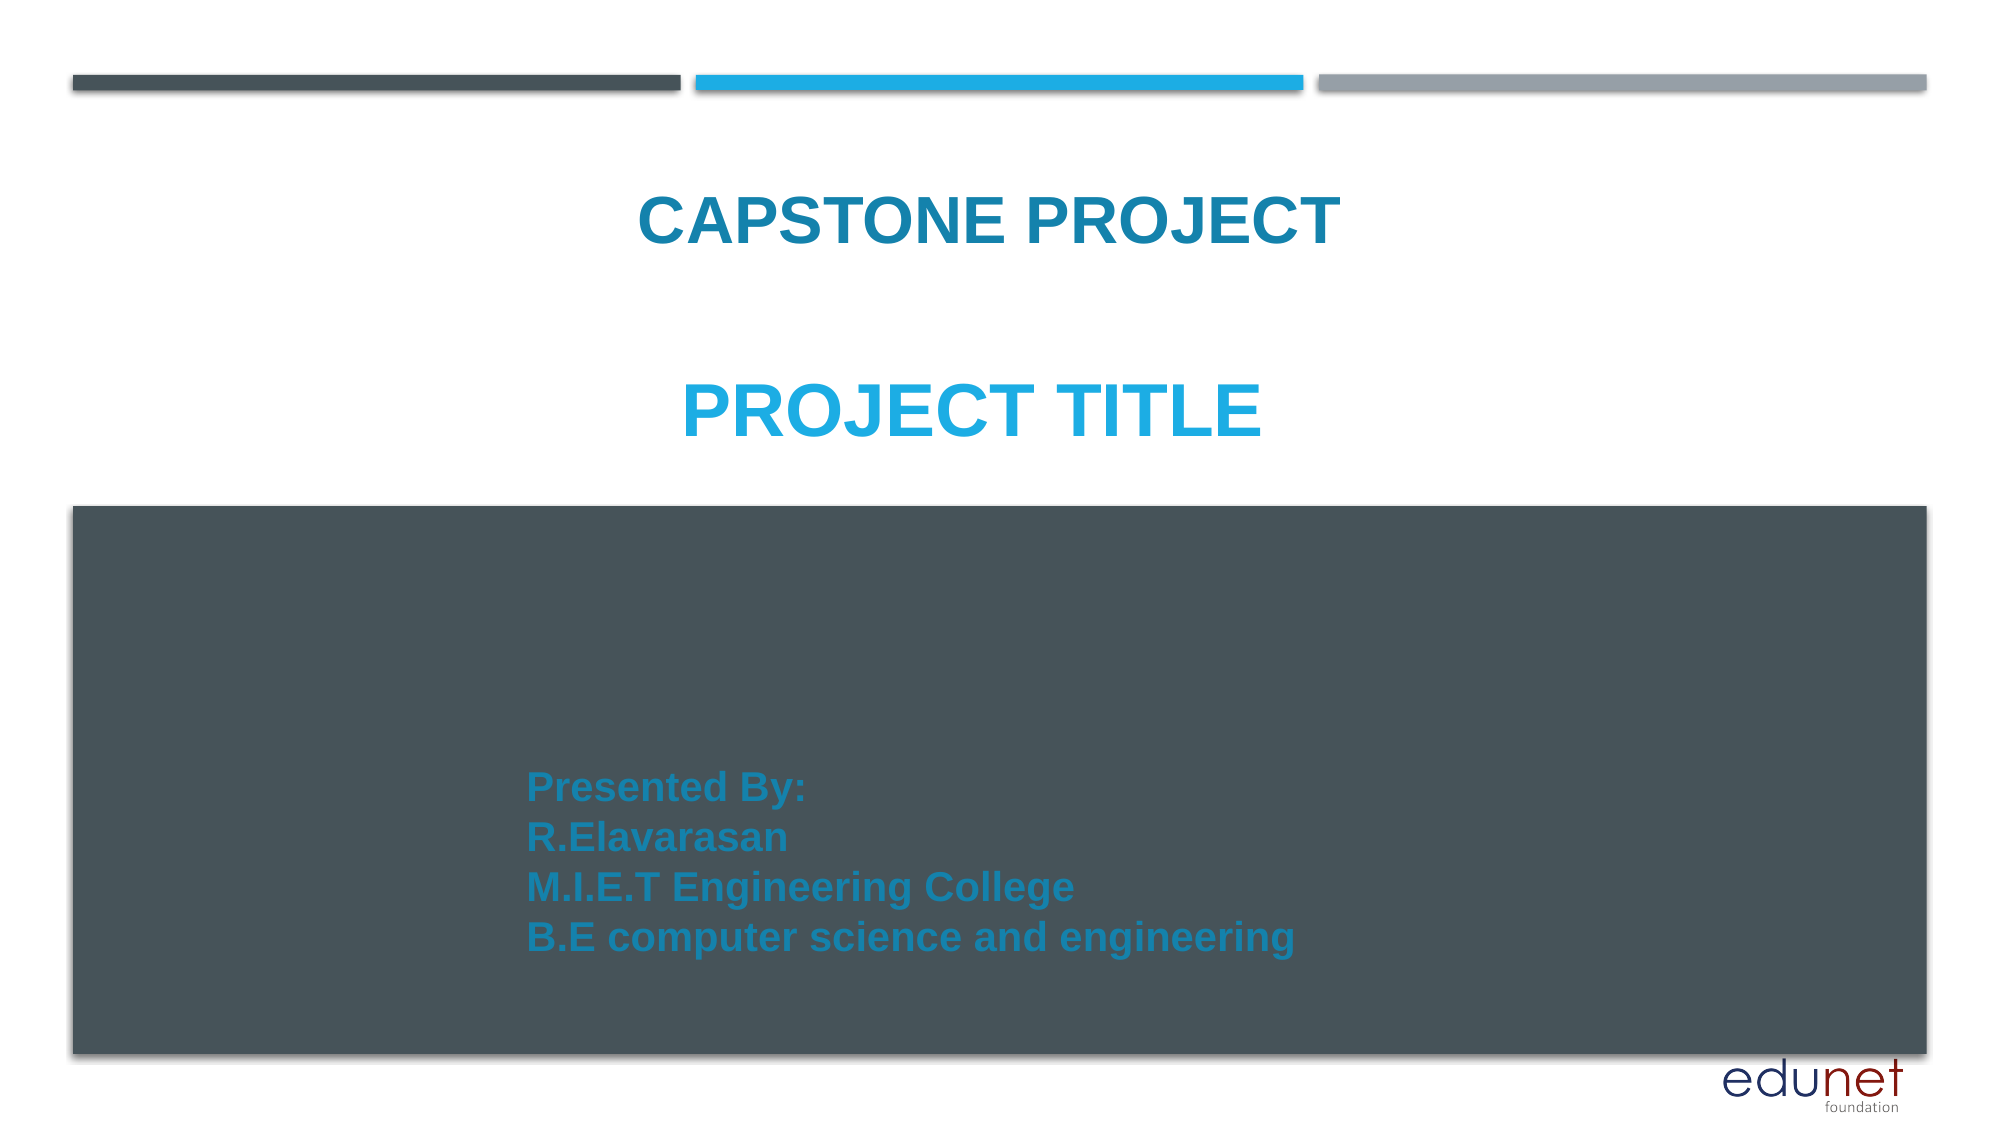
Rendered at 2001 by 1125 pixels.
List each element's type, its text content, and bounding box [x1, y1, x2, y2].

title PROJECT TITLE [222, 298, 1723, 460]
text_box CAPSTONE PROJECT [0, 169, 2000, 265]
text_box Presented By: R.Elavarasan M.I.E.T Engineering College B.E computer science and engineering [511, 752, 1821, 968]
picture [1719, 1056, 1905, 1116]
